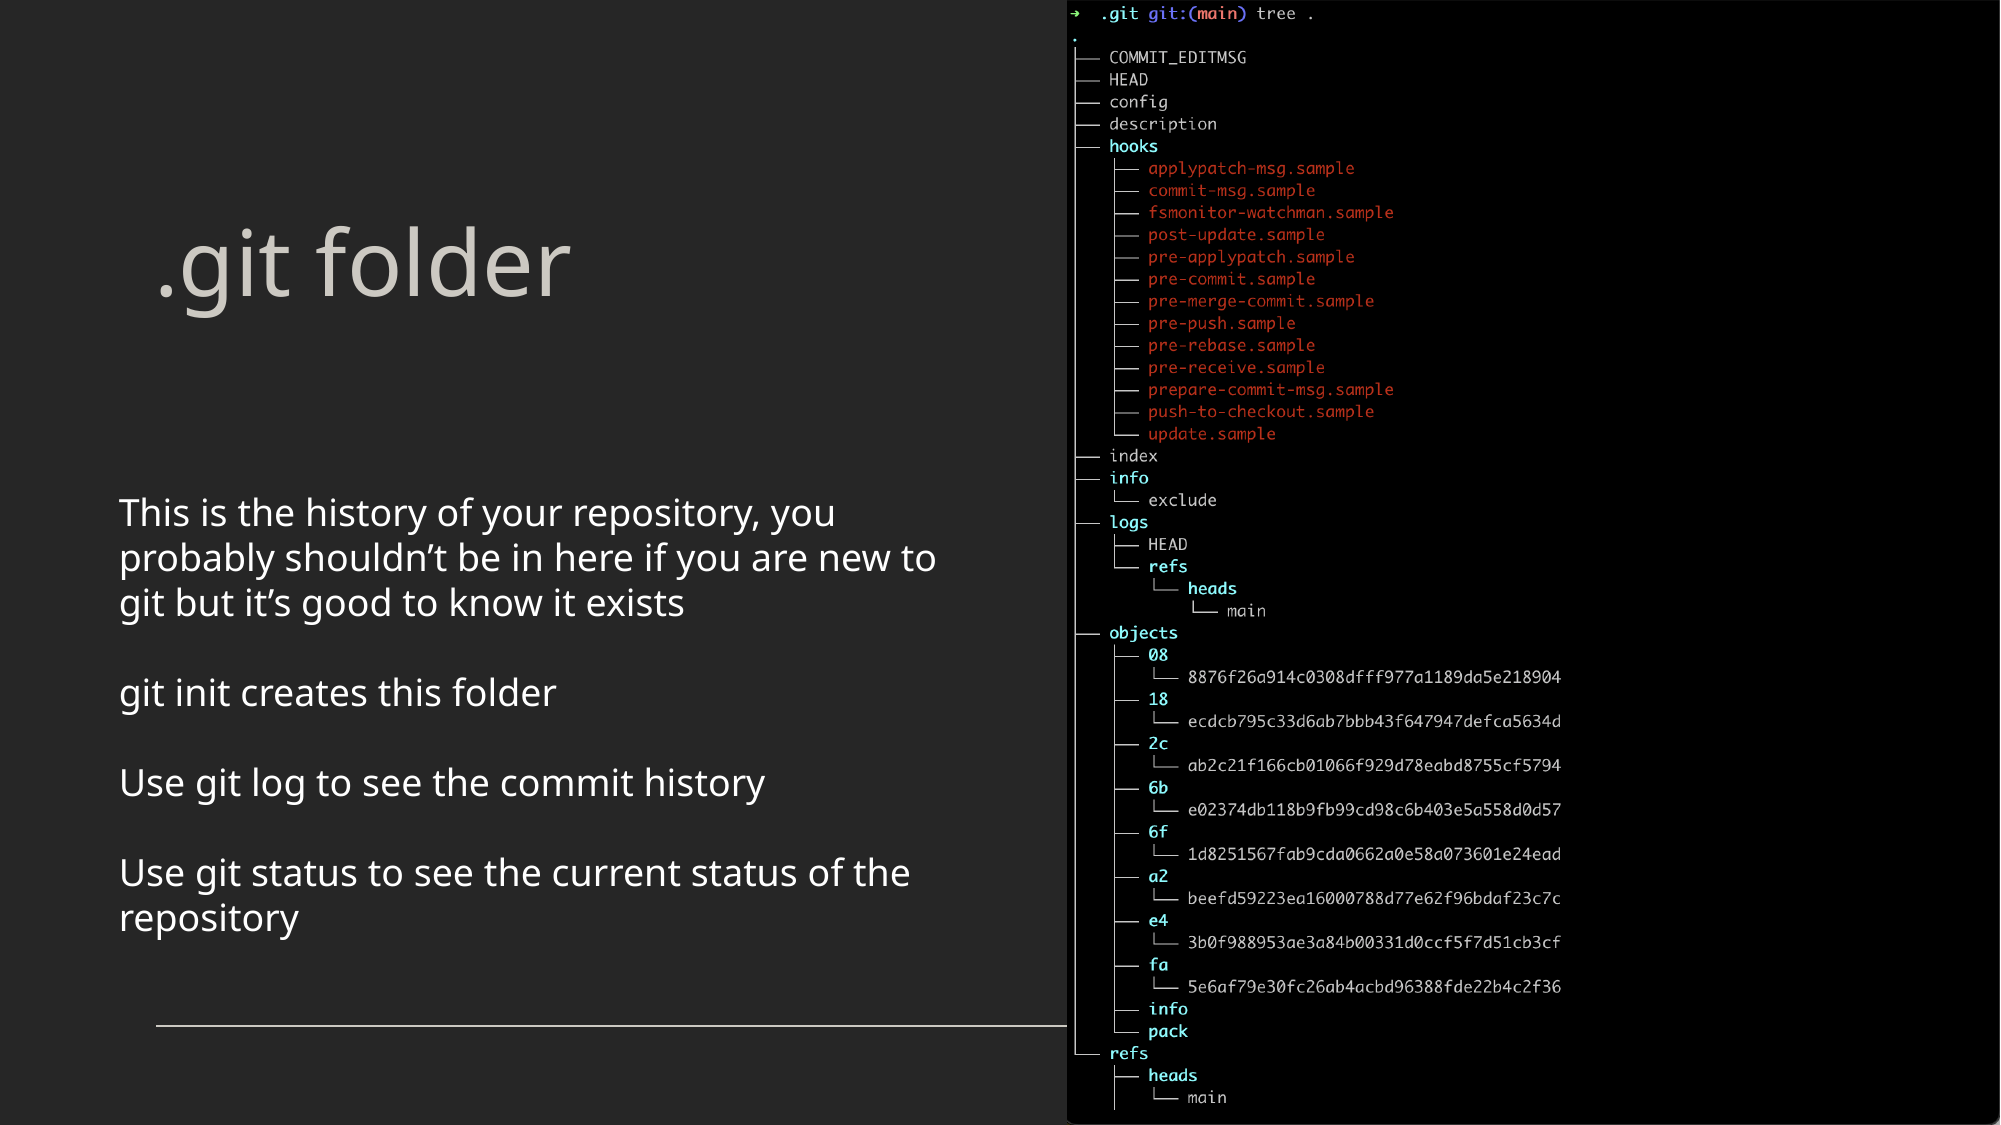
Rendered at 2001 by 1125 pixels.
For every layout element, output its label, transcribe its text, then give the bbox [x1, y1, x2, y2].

picture [1067, 0, 2000, 1125]
title .git folder [139, 143, 1067, 322]
text_box This is the history of your repository, you probably shouldn’t be in here if you are new to git but it’s good to know it exists git init creates this folder Use git log to see the commit history Use git status to see the current status of the repository [103, 481, 995, 991]
